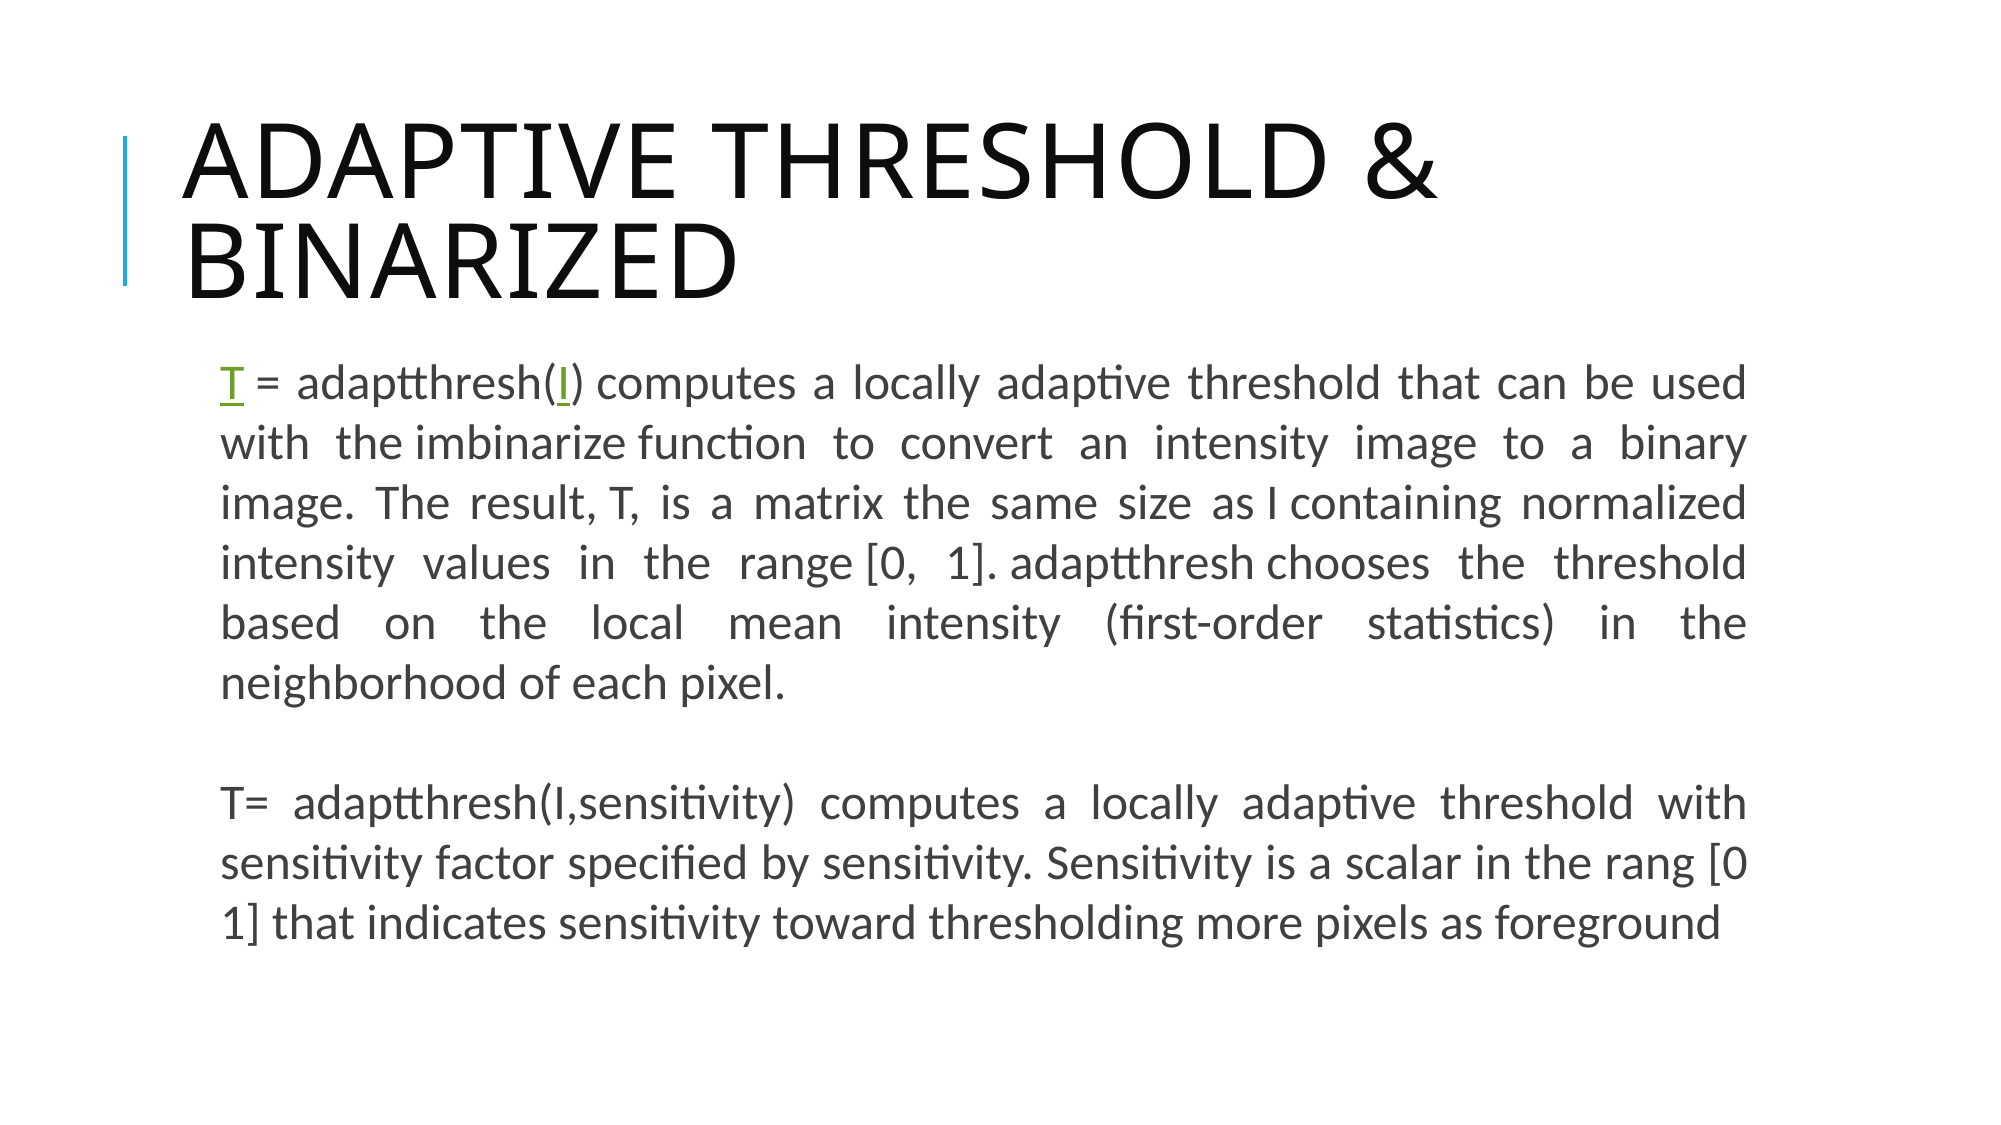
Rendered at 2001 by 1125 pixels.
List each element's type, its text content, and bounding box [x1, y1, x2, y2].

text_box T = adaptthresh(I) computes a locally adaptive threshold that can be used with the imbinarize function to convert an intensity image to a binary image. The result, T, is a matrix the same size as I containing normalized intensity values in the range [0, 1]. adaptthresh chooses the threshold based on the local mean intensity (first-order statistics) in the neighborhood of each pixel. T= adaptthresh(I,sensitivity) computes a locally adaptive threshold with sensitivity factor specified by sensitivity. Sensitivity is a scalar in the rang [0 1] that indicates sensitivity toward thresholding more pixels as foreground [205, 341, 1763, 1017]
title Adaptive threshold & Binarized [168, 96, 1763, 342]
